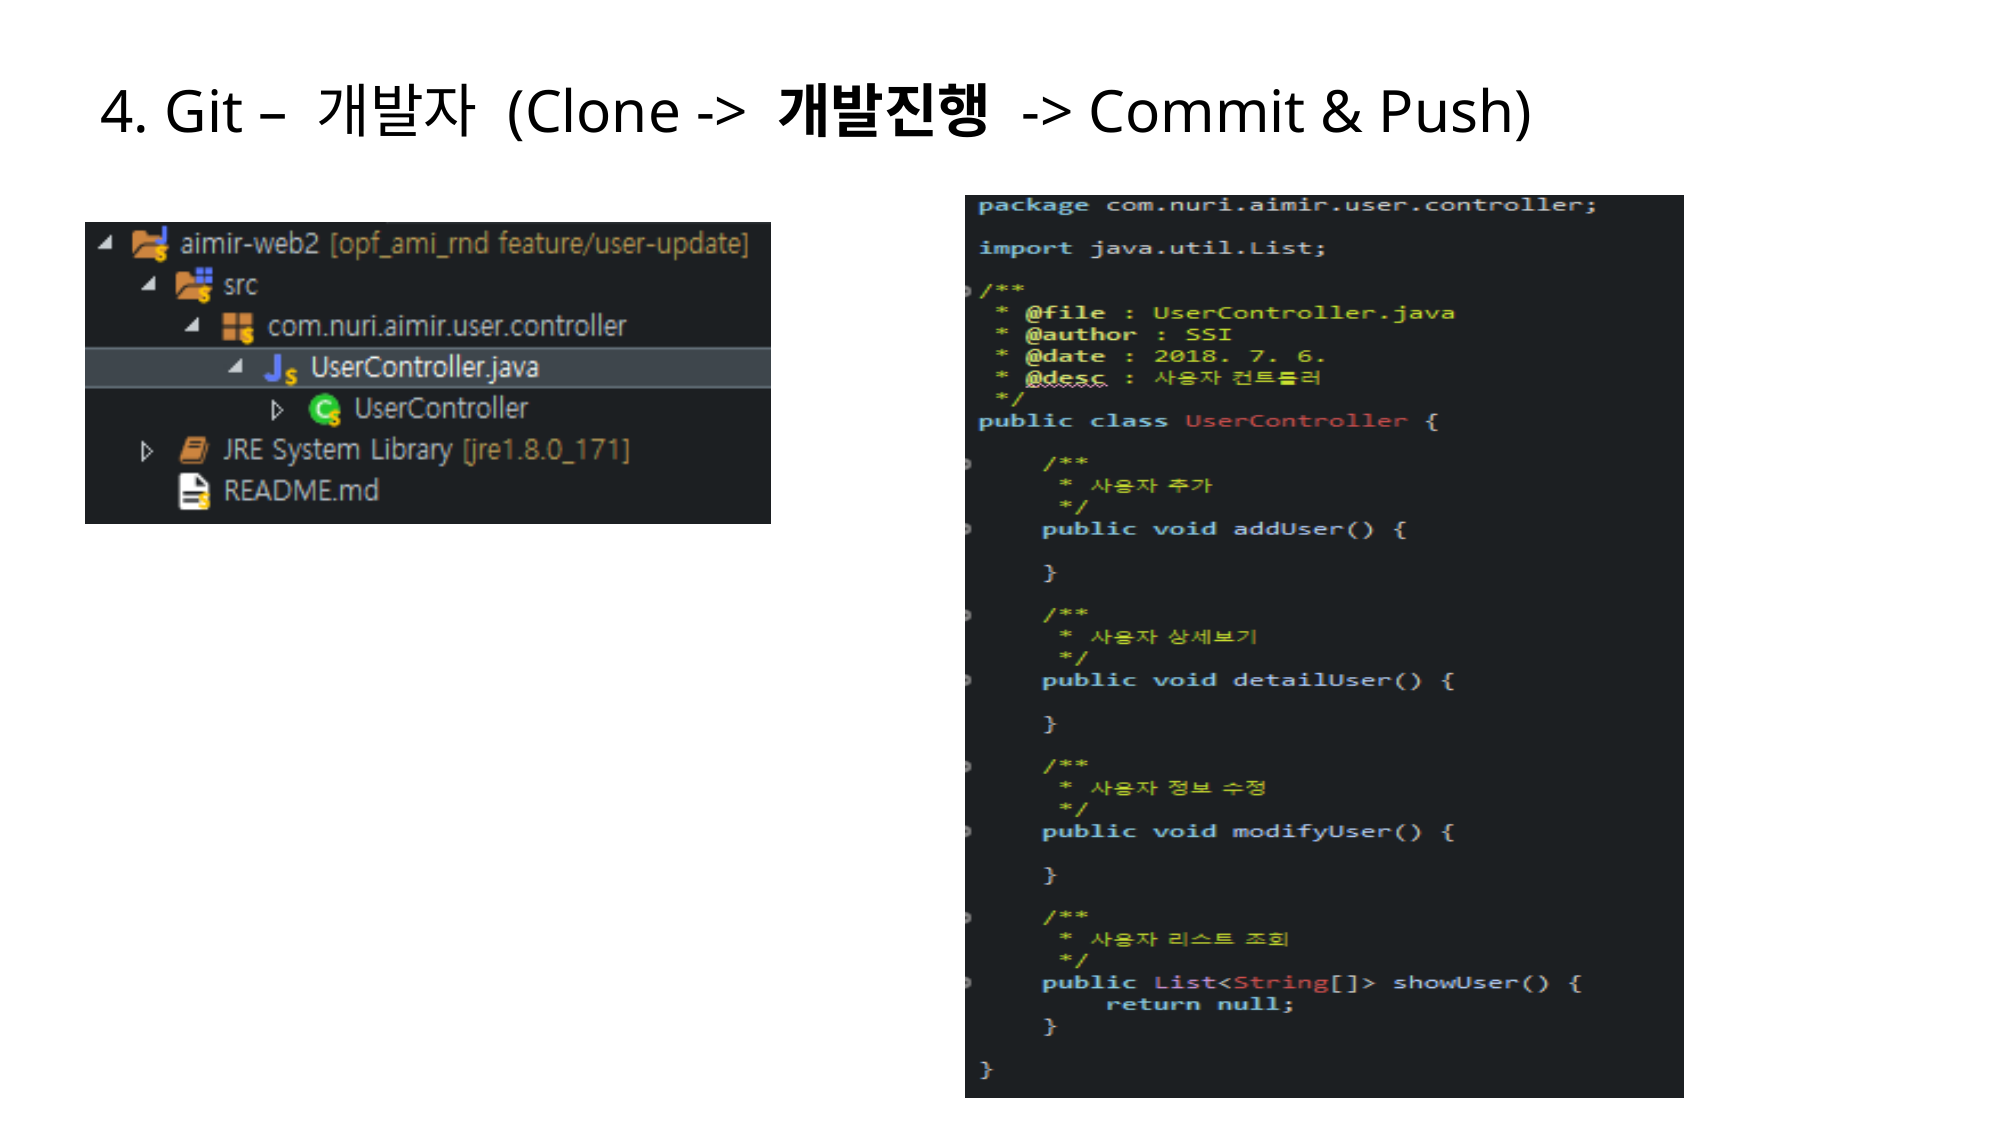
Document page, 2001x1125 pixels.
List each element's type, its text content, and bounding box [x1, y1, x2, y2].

picture [85, 222, 771, 524]
title 4. Git – 개발자 (Clone -> 개발진행 -> Commit & Push) [85, 4, 1811, 223]
picture [964, 195, 1684, 1098]
